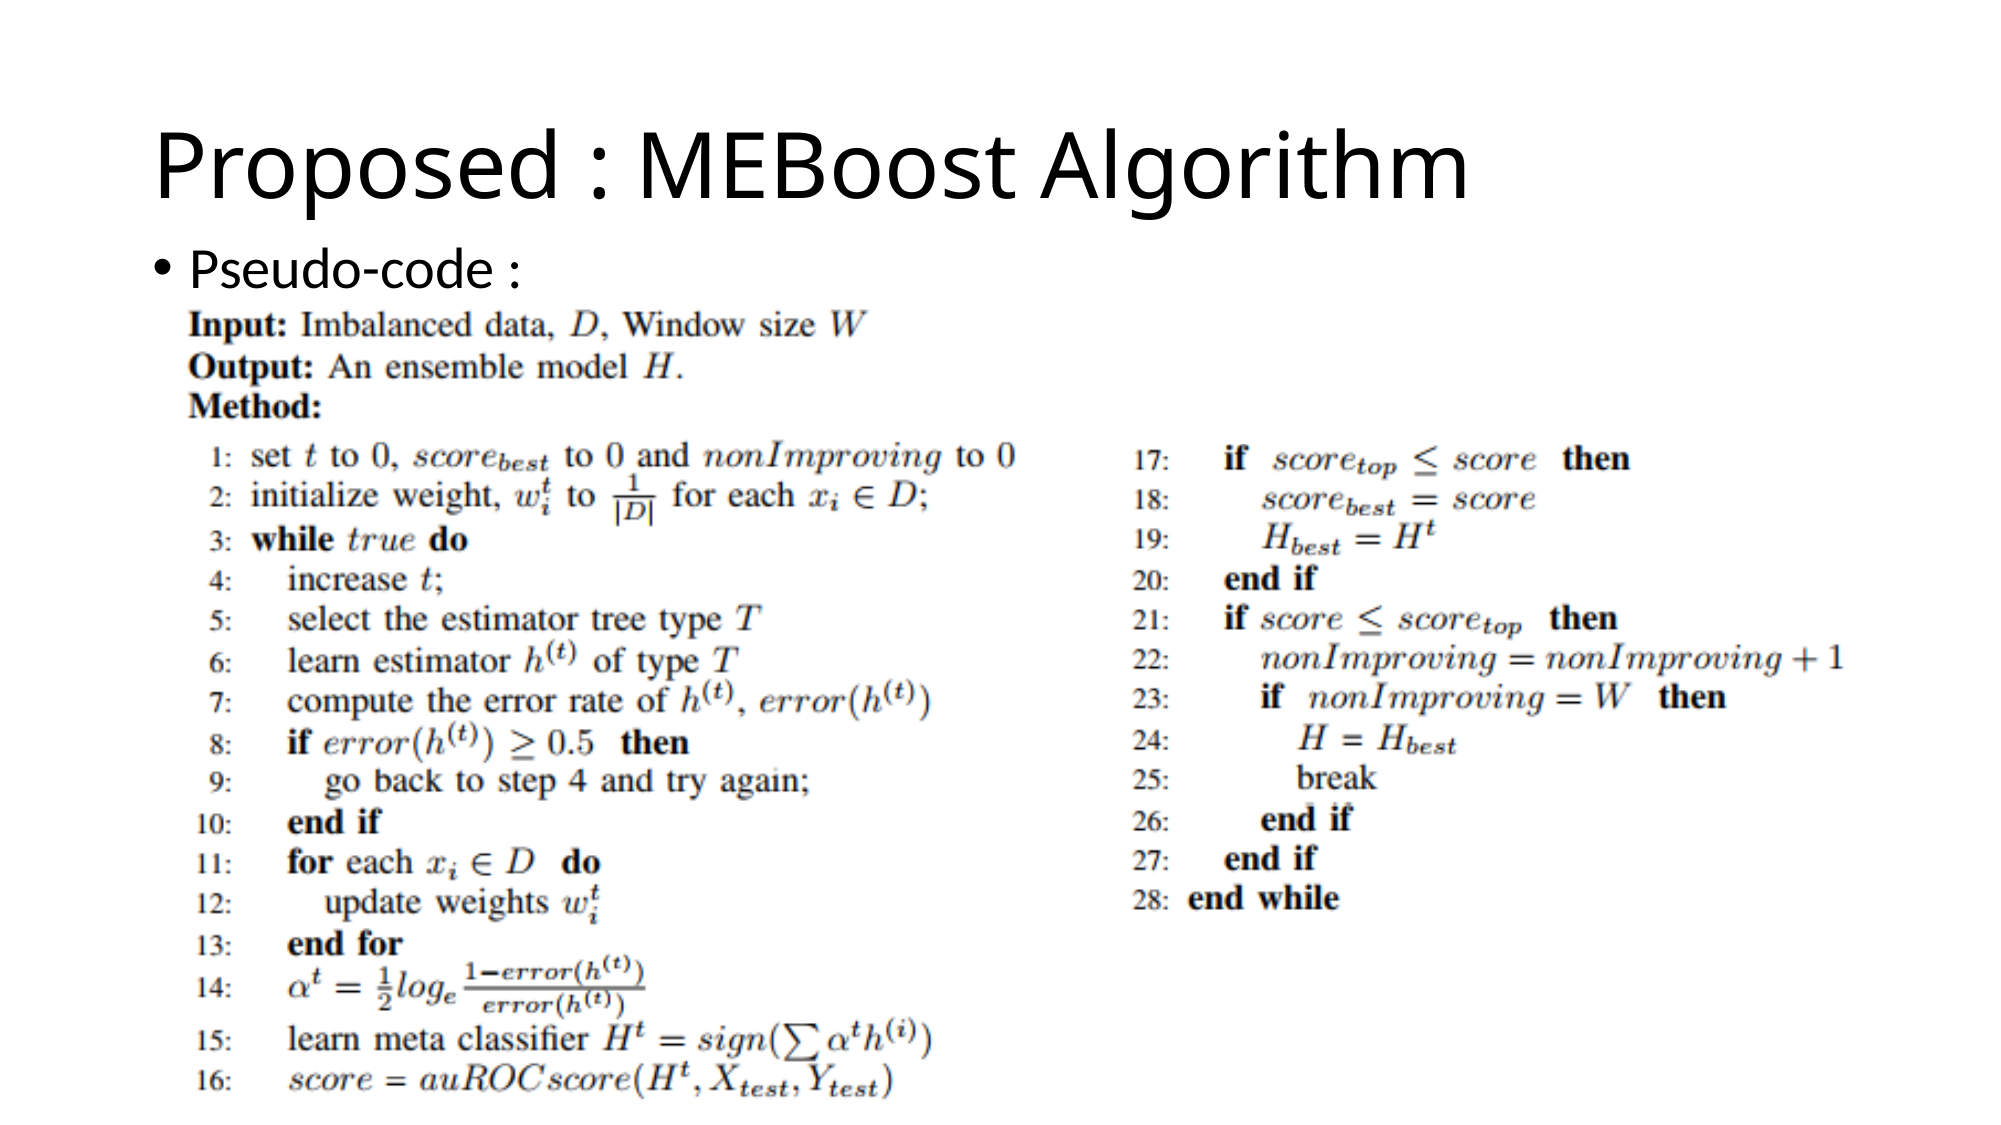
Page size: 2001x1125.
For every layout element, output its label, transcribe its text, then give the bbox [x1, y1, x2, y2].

picture [1120, 444, 1972, 923]
list Pseudo-code : [137, 230, 1863, 945]
picture [182, 308, 1055, 1106]
title Proposed : MEBoost Algorithm [137, 59, 1863, 230]
